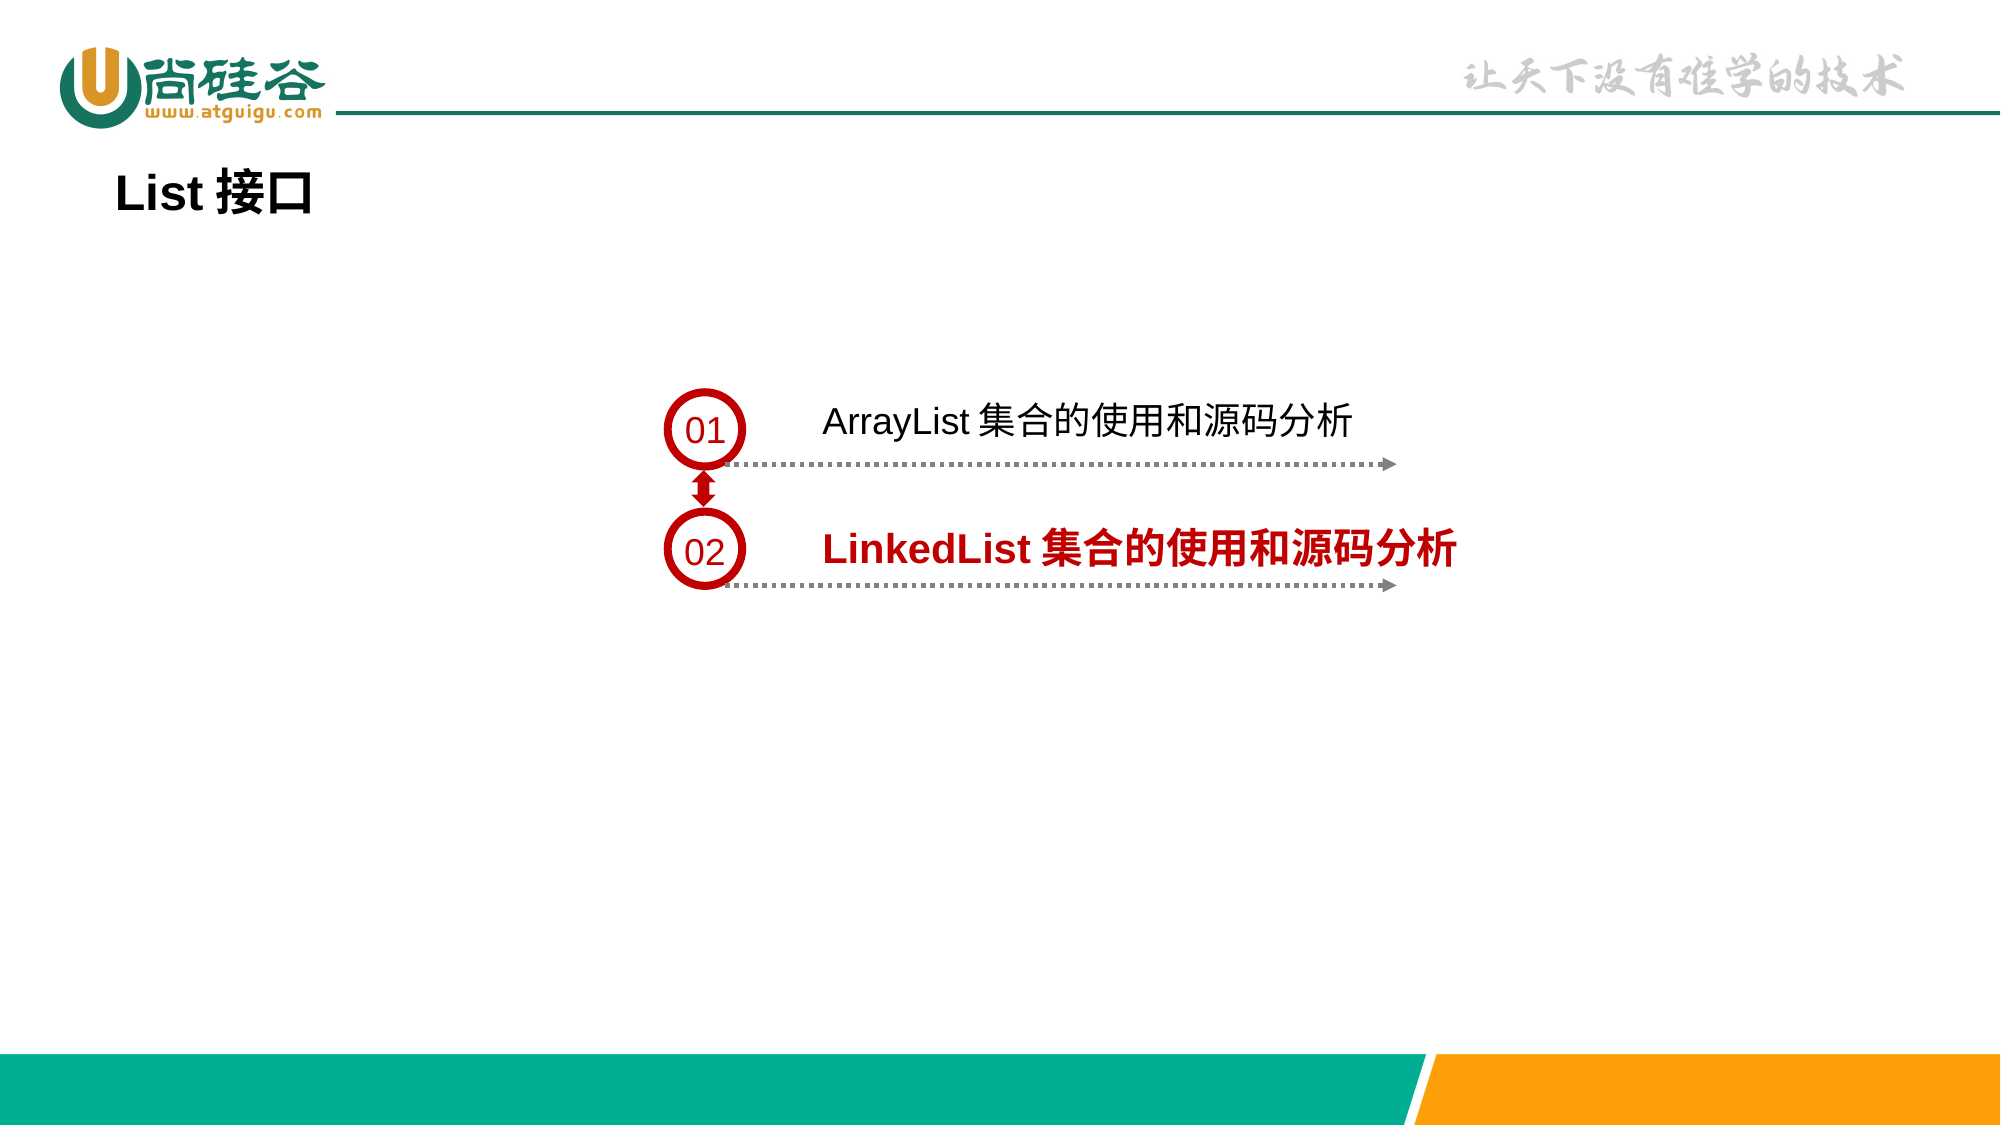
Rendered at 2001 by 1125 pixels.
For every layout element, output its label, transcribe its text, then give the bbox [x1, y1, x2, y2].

text_box [675, 387, 735, 399]
text_box [691, 470, 716, 507]
text_box List接口 [100, 123, 1861, 296]
text_box 01 [670, 399, 742, 459]
text_box [662, 526, 669, 571]
text_box ArrayList集合的使用和源码分析 [807, 389, 1402, 450]
text_box [676, 580, 734, 591]
picture [0, 0, 2001, 1125]
text_box [742, 409, 748, 450]
text_box [741, 526, 748, 571]
text_box 02 [669, 520, 741, 580]
text_box [674, 506, 736, 520]
text_box [674, 459, 736, 472]
text_box LinkedList集合的使用和源码分析 [807, 514, 1480, 579]
text_box [662, 405, 670, 454]
